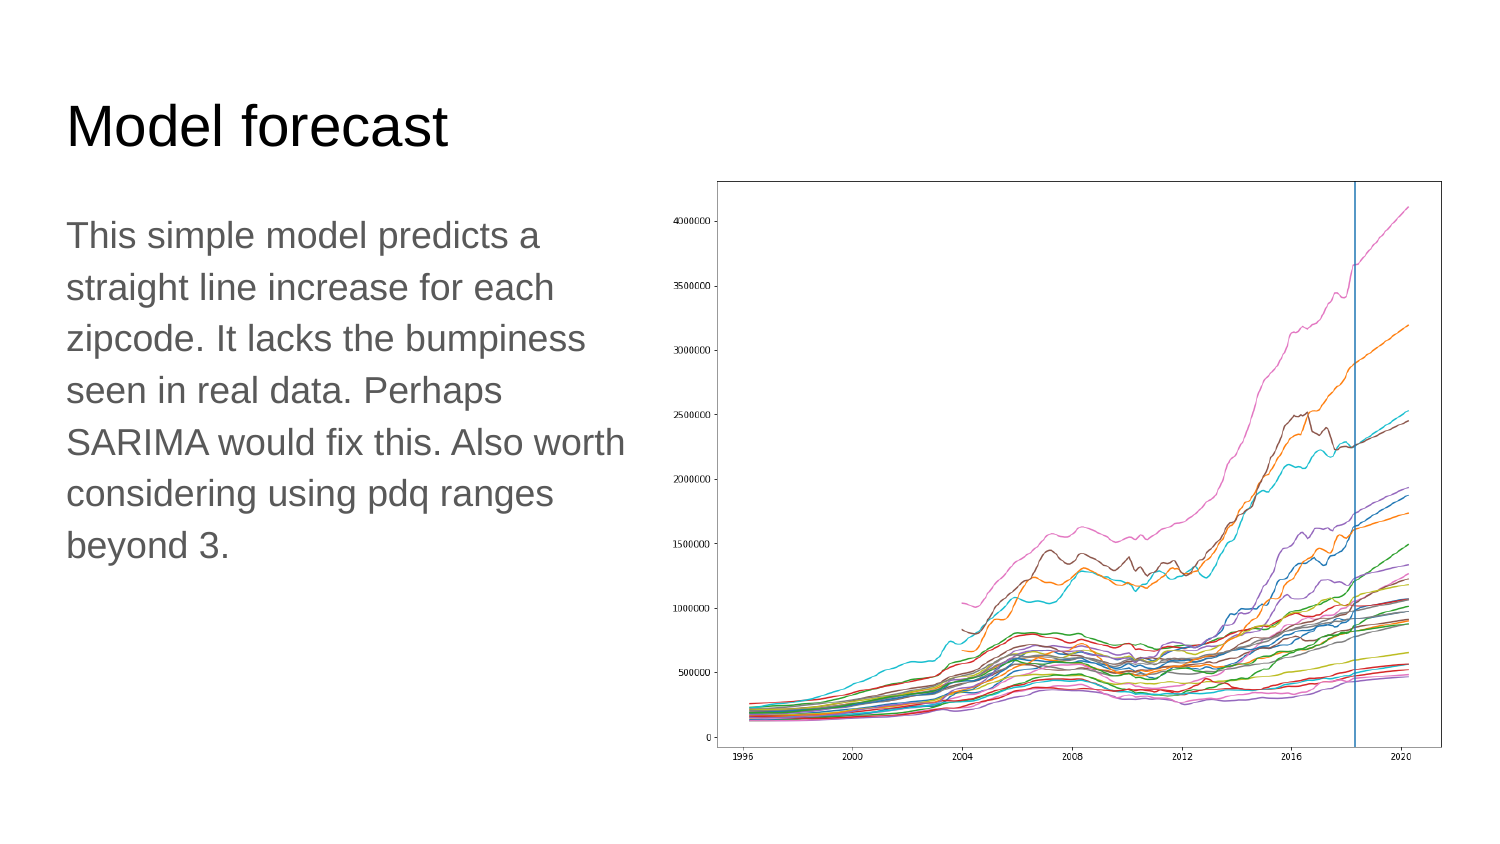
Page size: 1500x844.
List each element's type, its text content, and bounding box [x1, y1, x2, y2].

list This simple model predicts a straight line increase for each zipcode. It lacks the bumpiness seen in real data. Perhaps SARIMA would fix this. Also worth considering using pdq ranges beyond 3. [51, 189, 656, 750]
picture [666, 172, 1450, 767]
title Model forecast [51, 72, 1449, 167]
